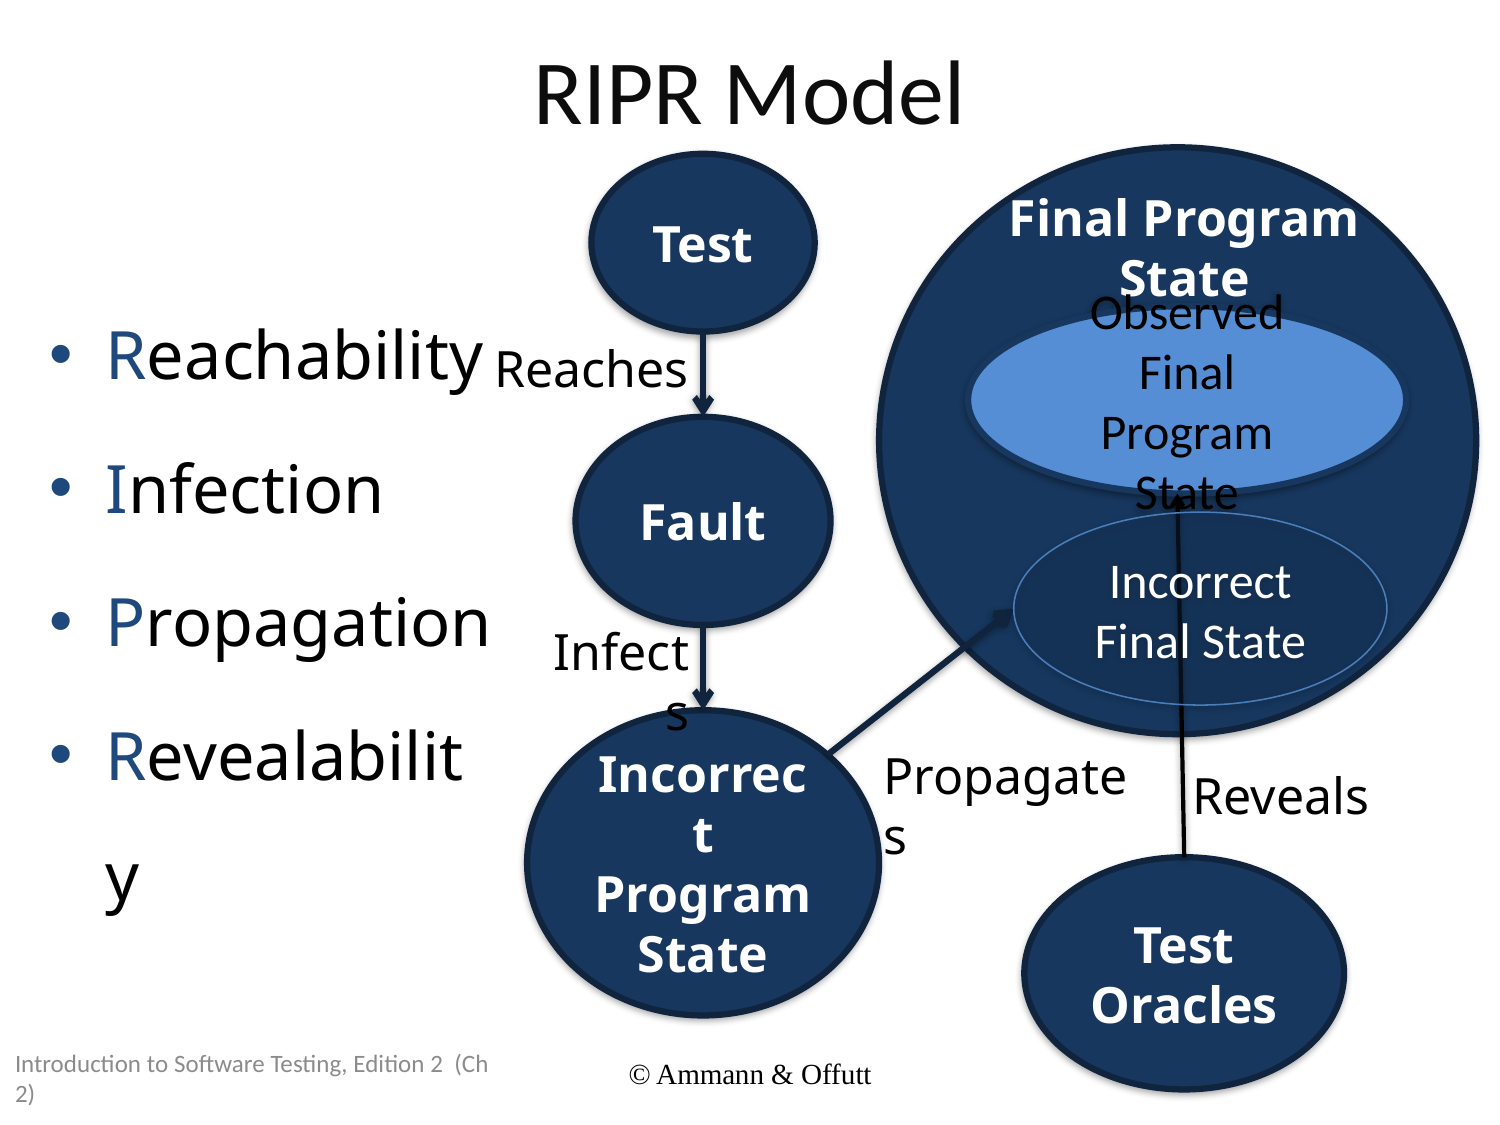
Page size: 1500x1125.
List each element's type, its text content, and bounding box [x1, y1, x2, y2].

slide_number Introduction to Software Testing, Edition 2 (Ch 2) [0, 1042, 531, 1112]
text_box [1189, 236, 1477, 735]
text_box Incorrect Final State [1013, 512, 1172, 705]
text_box Incorrect Program State [526, 709, 880, 1017]
text_box Reaches [477, 329, 704, 405]
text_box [1177, 493, 1185, 858]
footer © Ammann & Offutt [531, 1042, 988, 1103]
text_box Reachability Infection Propagation Revealability [34, 159, 512, 1027]
text_box Fault [574, 416, 832, 626]
text_box Test [590, 153, 816, 333]
text_box [1020, 649, 1172, 735]
text_box Infects [530, 612, 704, 748]
text_box [1040, 146, 1315, 179]
text_box Observed Final Program State [967, 305, 1407, 495]
text_box Propagates [869, 737, 1147, 872]
title RIPR Model [0, 0, 1500, 176]
text_box [878, 223, 1166, 606]
text_box Incorrect Final State [1189, 511, 1388, 706]
text_box Final Program State [976, 179, 1393, 315]
text_box Reveals [1189, 756, 1387, 832]
text_box Test Oracles [1023, 856, 1345, 1091]
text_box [827, 608, 1014, 756]
